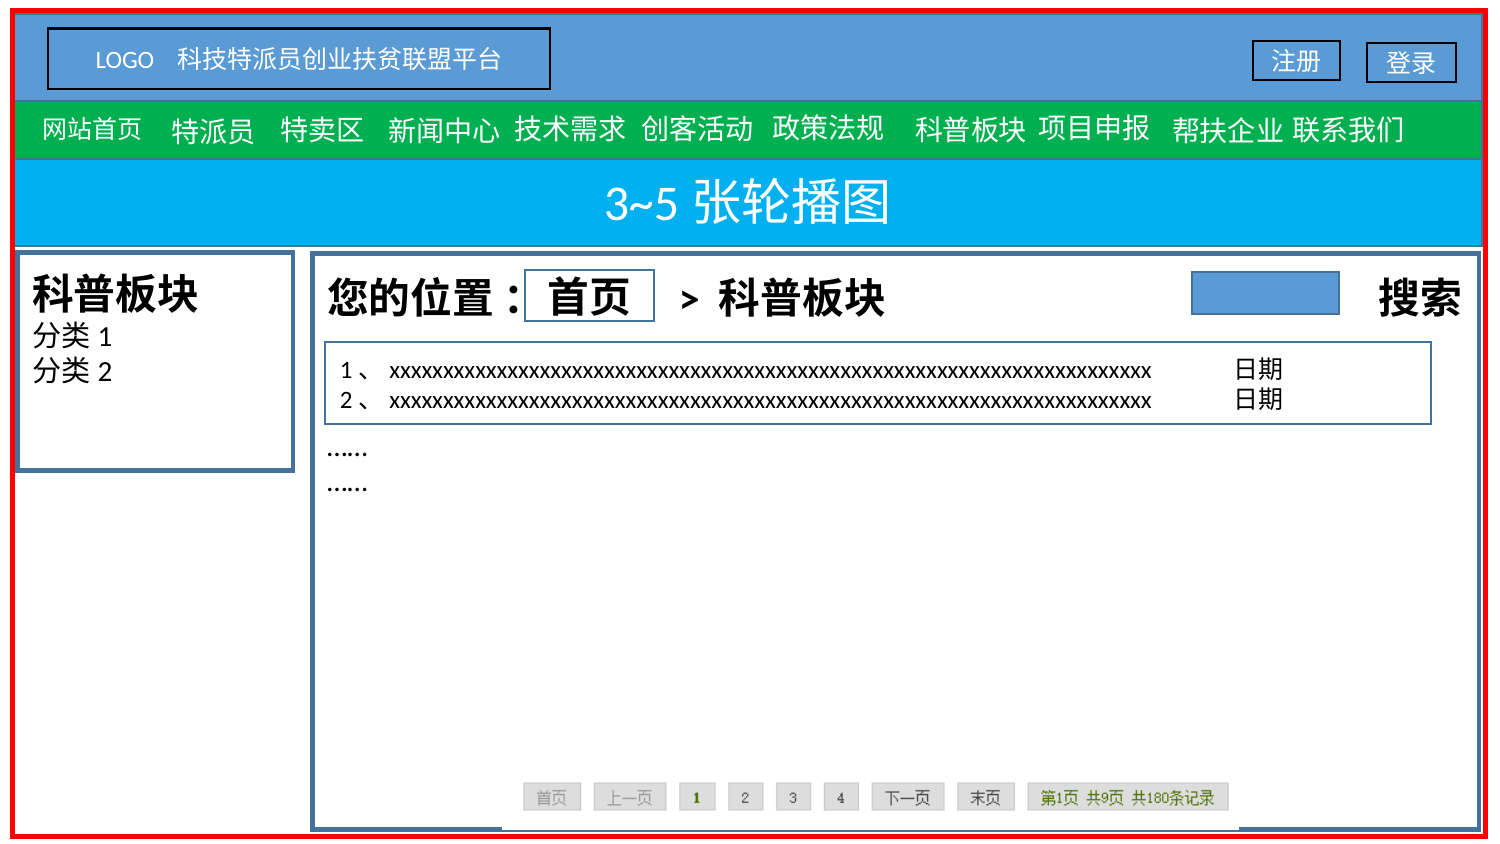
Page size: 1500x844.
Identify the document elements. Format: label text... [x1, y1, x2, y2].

text_box 特卖区 [263, 105, 383, 154]
text_box 您的位置 ： > 科普板块 搜索 …… …… [311, 252, 1480, 830]
text_box 技术需求 [496, 104, 623, 152]
text_box 科普板块 [896, 104, 1045, 153]
text_box 政策法规 [754, 103, 903, 151]
text_box 联系我们 [1274, 104, 1423, 153]
text_box [1191, 271, 1340, 315]
text_box 帮扶企业 [1154, 106, 1303, 154]
text_box 科普板块 分类1 分类2 [16, 252, 294, 472]
text_box 创客活动 [623, 104, 772, 153]
text_box [11, 10, 1487, 838]
text_box 1、xxxxxxxxxxxxxxxxxxxxxxxxxxxxxxxxxxxxxxxxxxxxxxxxxxxxxxxxxxxxxxxxxxxxxxx 日期 2、xxxxxxxxxxxxxxxxxxxxxxxxxxxxxxxxxxxxxxxxxxxxxxxxxxxxxxxxxxxxxxxxxxxxxxx 日期 [324, 341, 1432, 425]
text_box 注册 [1252, 40, 1341, 81]
text_box 新闻中心 [370, 106, 519, 154]
picture [502, 762, 1239, 830]
text_box 首页 [524, 269, 655, 322]
text_box 登录 [1366, 42, 1457, 83]
text_box 特派员 [153, 107, 274, 155]
text_box 项目申报 [1020, 103, 1169, 152]
